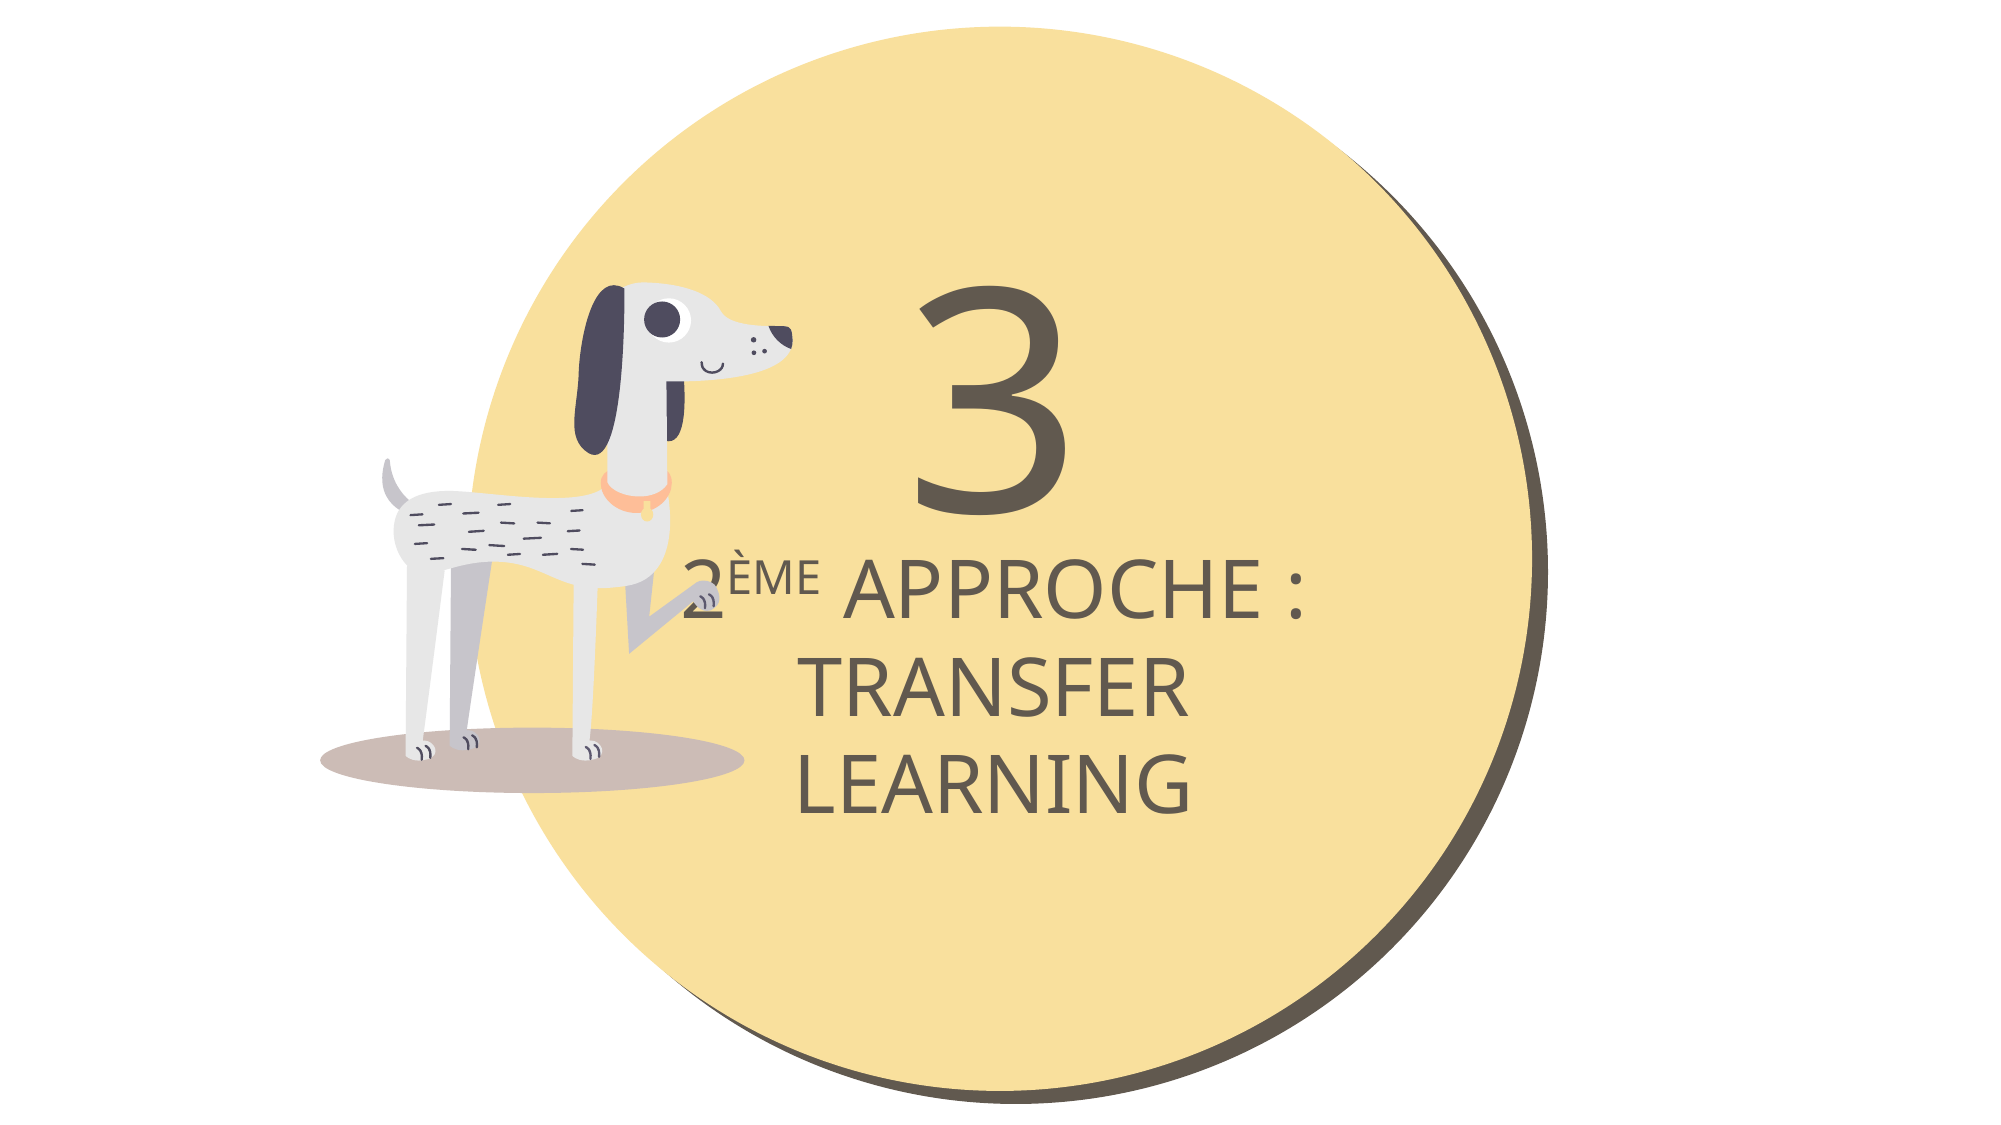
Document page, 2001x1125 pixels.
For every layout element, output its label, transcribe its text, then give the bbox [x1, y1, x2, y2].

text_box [369, 282, 793, 761]
text_box [685, 416, 1550, 1106]
text_box [521, 472, 1534, 1092]
text_box [320, 739, 745, 794]
text_box 3 [461, 192, 1526, 582]
text_box 2ÈME APPROCHE : TRANSFER LEARNING [638, 582, 1349, 838]
text_box [612, 25, 1387, 192]
